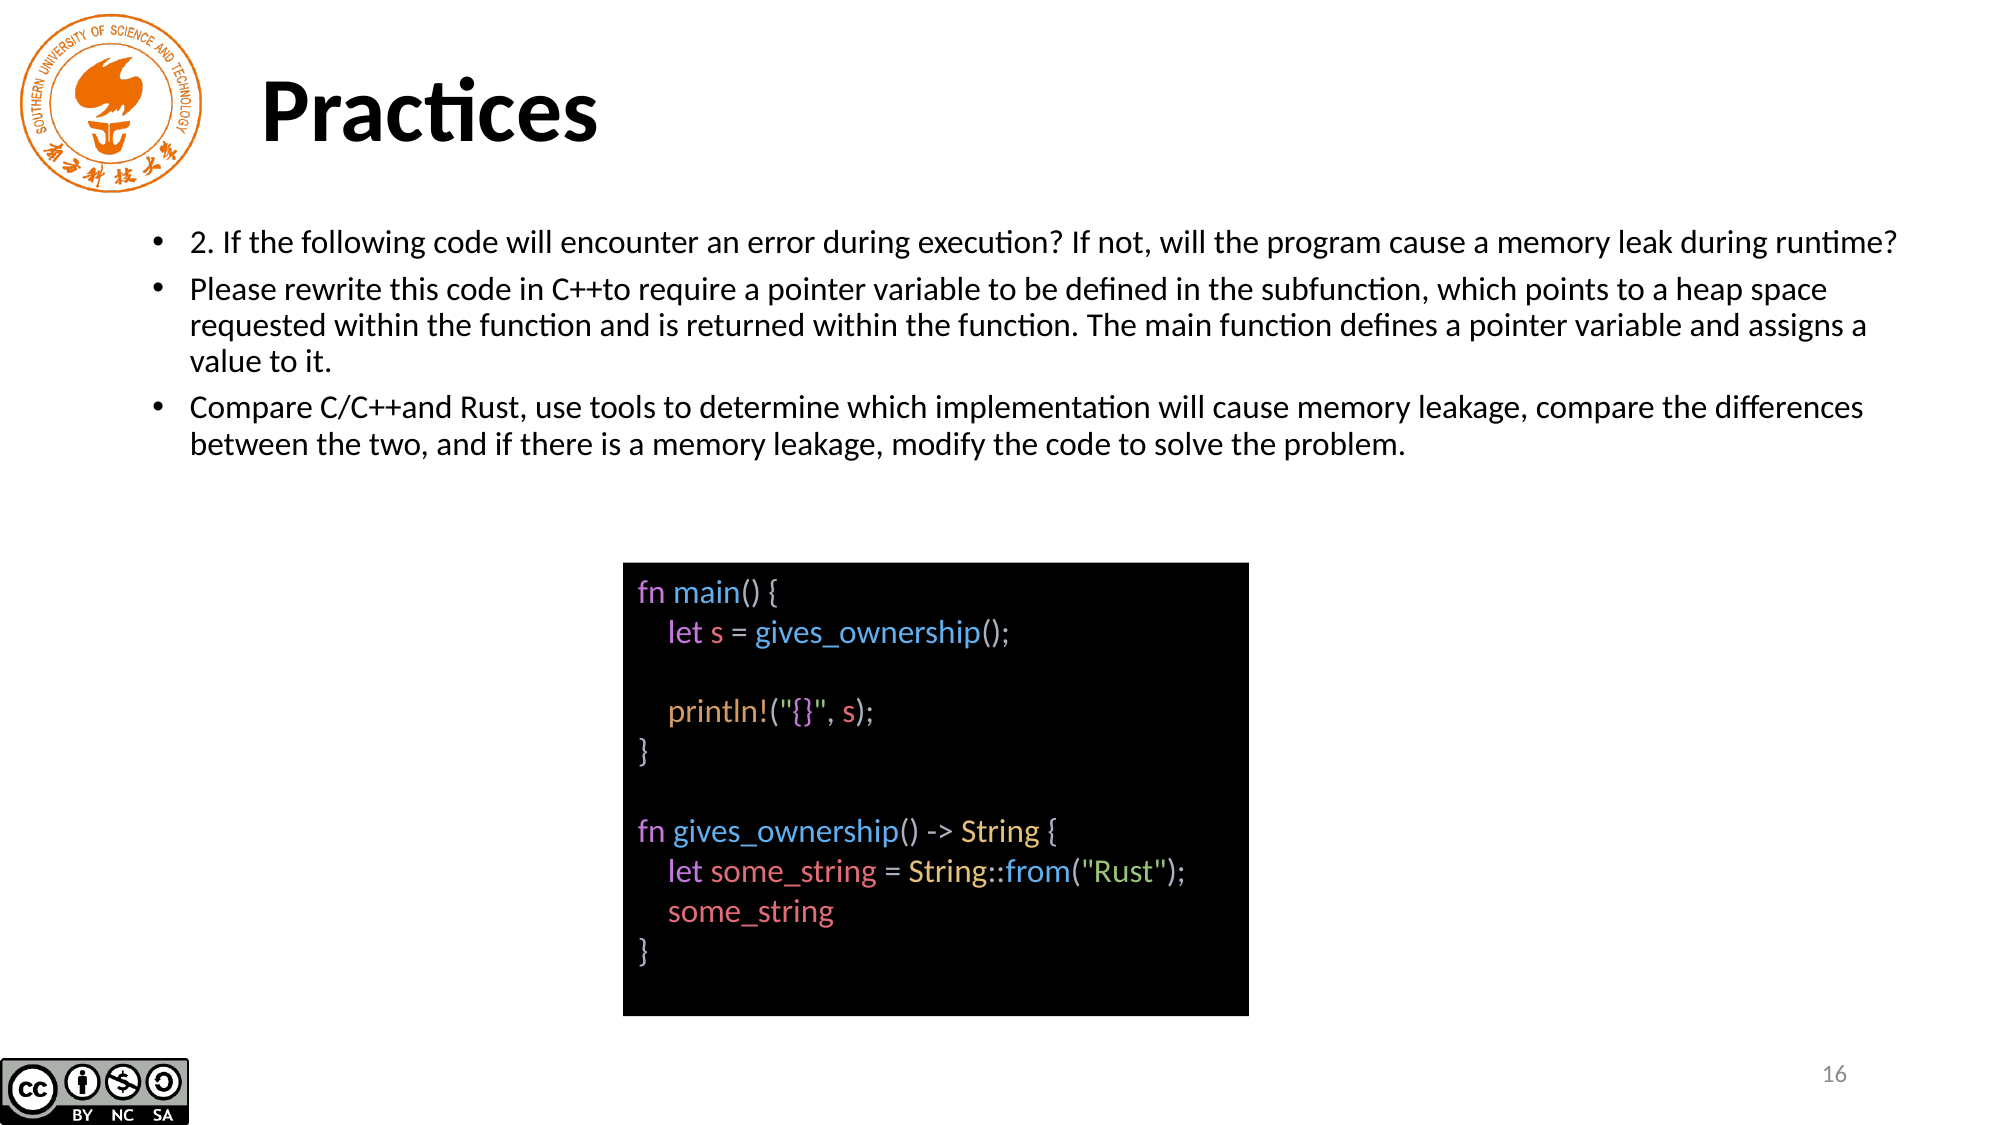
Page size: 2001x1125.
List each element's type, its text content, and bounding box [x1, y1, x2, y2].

title Practices [225, 43, 1951, 181]
slide_number 16 [1412, 1042, 1863, 1103]
text_box fn main() { let s = gives_ownership(); println!("{}", s); } fn gives_ownership() -> String { let some_string = String::from("Rust"); some_string } [623, 562, 1249, 1017]
list 2. If the following code will encounter an error during execution? If not, will the program cause a memory leak during runtime? Please rewrite this code in C++to require a pointer variable to be defined in the subfunction, which points to a heap space requested within the function and is returned within the function. The main function defines a pointer variable and assigns a value to it. Compare C/C++and Rust, use tools to determine which implementation will cause memory leakage, compare the differences between the two, and if there is a memory leakage, modify the code to solve the problem. [137, 217, 1928, 504]
picture [18, 11, 202, 194]
picture [0, 1058, 189, 1125]
